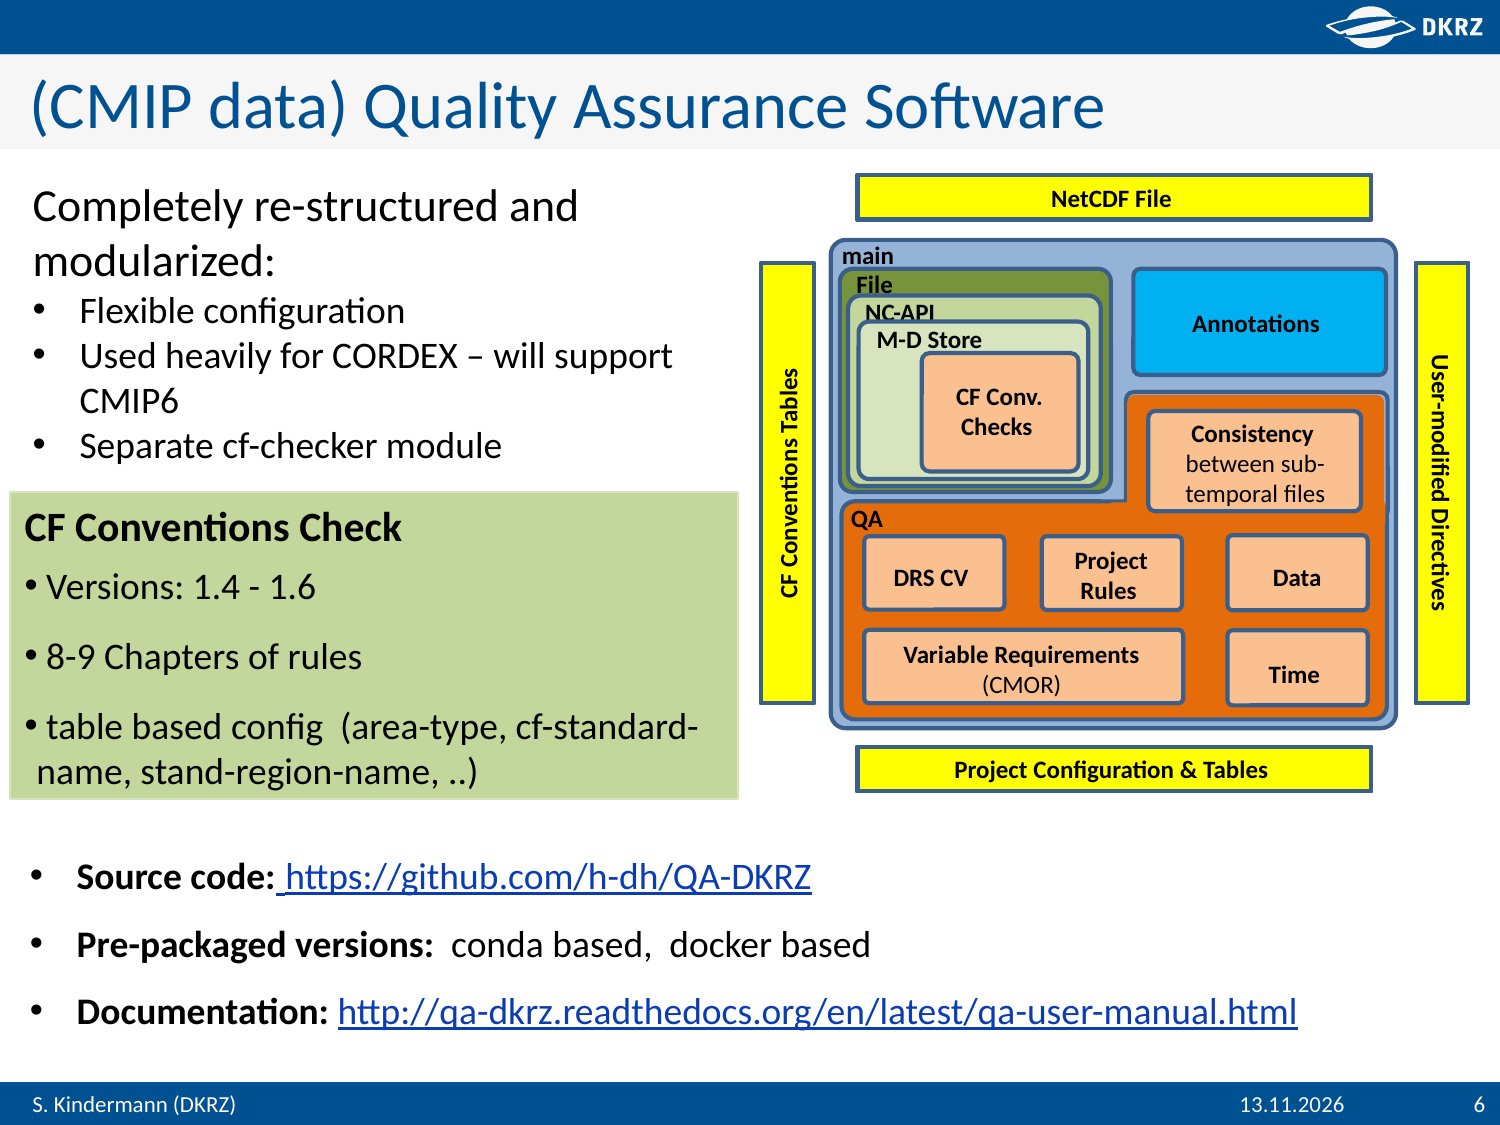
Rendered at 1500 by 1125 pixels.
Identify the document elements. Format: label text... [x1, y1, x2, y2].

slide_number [1187, 1082, 1360, 1125]
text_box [761, 174, 1469, 792]
text_box Source code: https://github.com/h-dh/QA-DKRZ Pre-packaged versions: conda based, docker based Documentation: http://qa-dkrz.readthedocs.org/en/latest/qa-user-manual.html [14, 822, 1500, 1040]
text_box Completely re-structured and modularized: Flexible configuration Used heavily for CORDEX – will support CMIP6 Separate cf-checker module [17, 168, 727, 474]
title (CMIP data) Quality Assurance Software [0, 54, 1500, 149]
text_box CF Conventions Check Versions: 1.4 - 1.6 8-9 Chapters of rules table based config (area-type, cf-standard-name, stand-region-name, ..) [9, 491, 739, 800]
slide_number 6 [1376, 1082, 1500, 1125]
